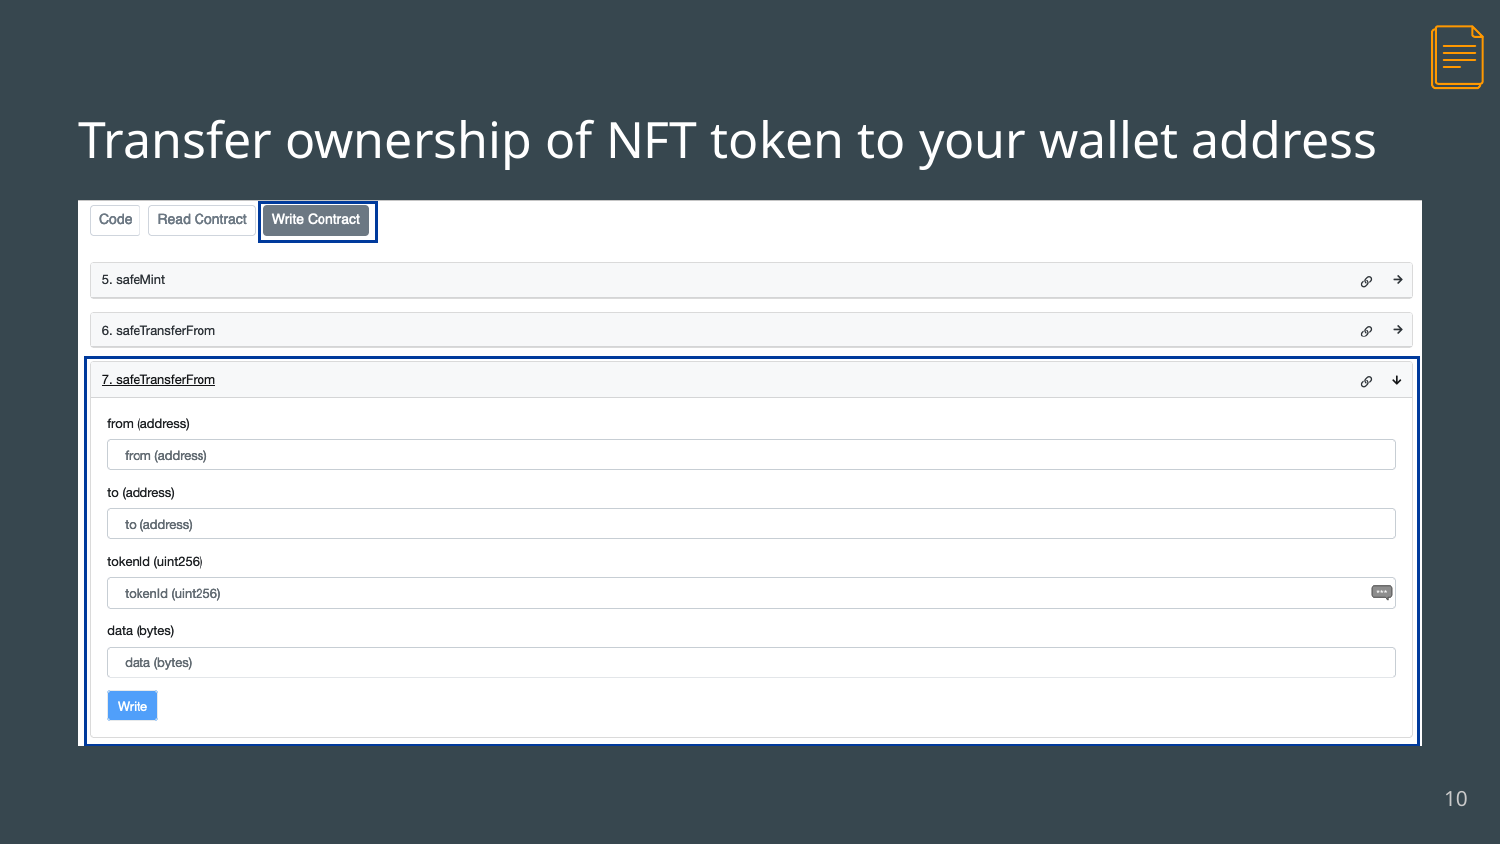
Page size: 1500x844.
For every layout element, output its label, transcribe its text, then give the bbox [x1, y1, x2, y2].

picture [78, 200, 1422, 746]
slide_number ‹#› [1392, 767, 1483, 833]
title Transfer ownership of NFT token to your wallet address [63, 84, 1462, 179]
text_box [1431, 26, 1483, 89]
